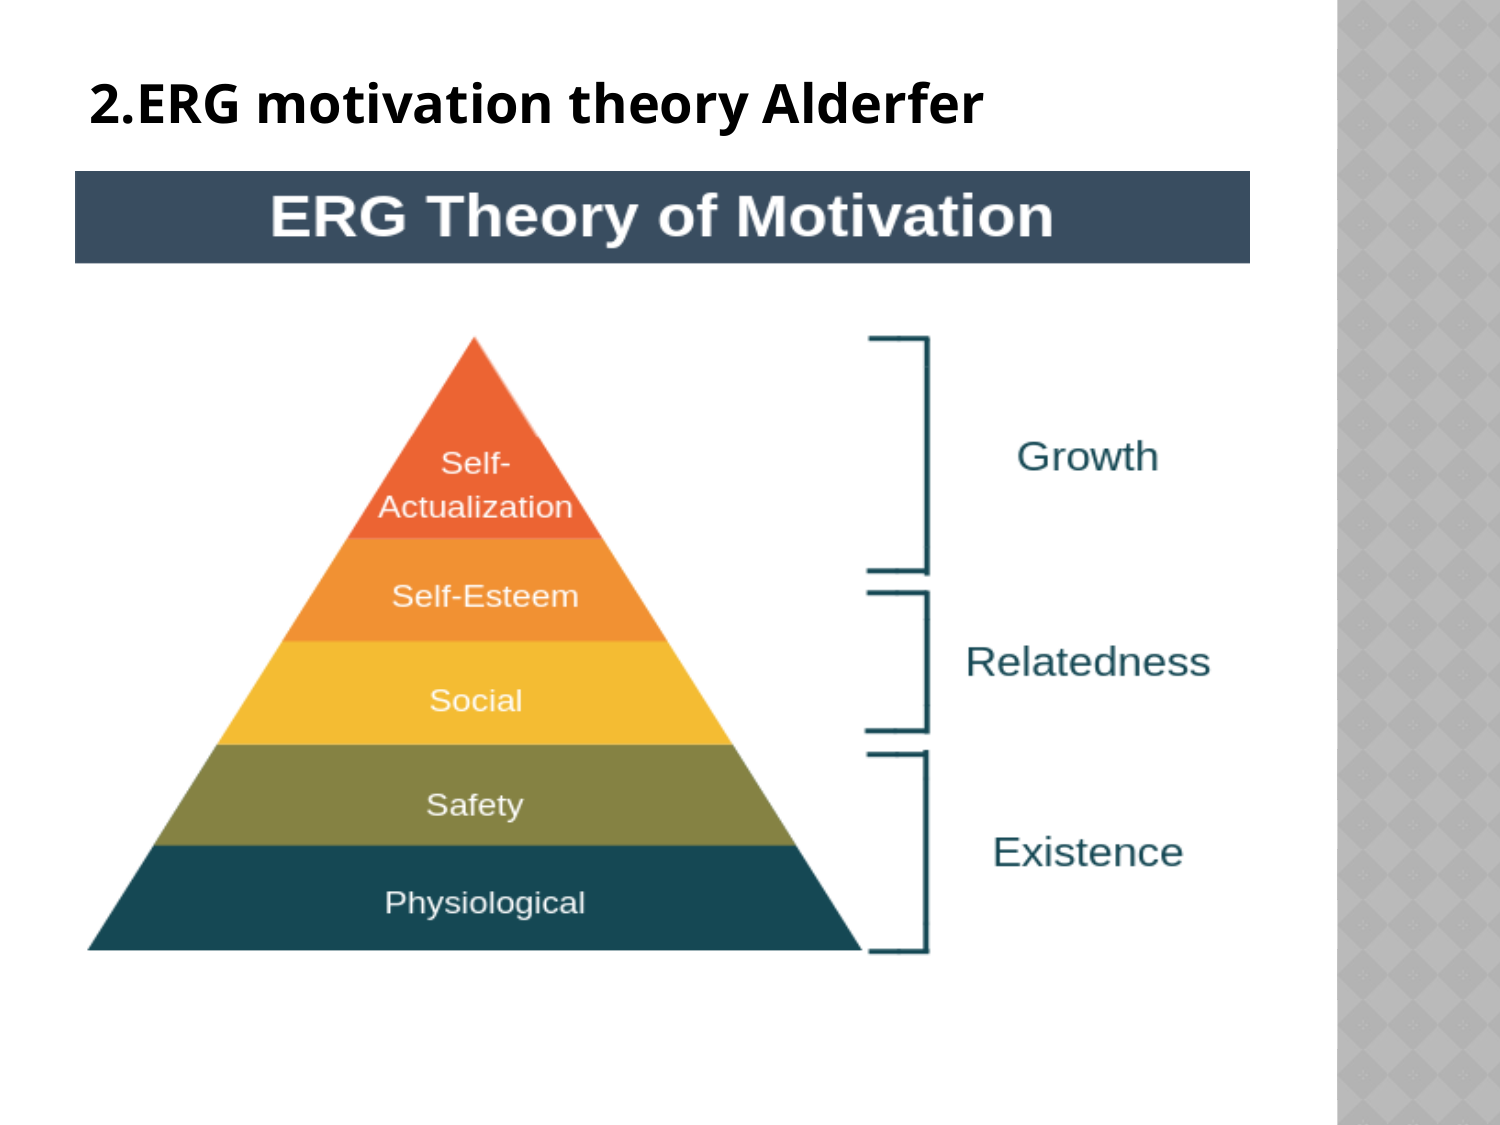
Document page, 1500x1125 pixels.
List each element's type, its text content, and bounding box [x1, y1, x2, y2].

list 2.ERG motivation theory Alderfer [75, 62, 1263, 1059]
picture [74, 171, 1251, 1013]
